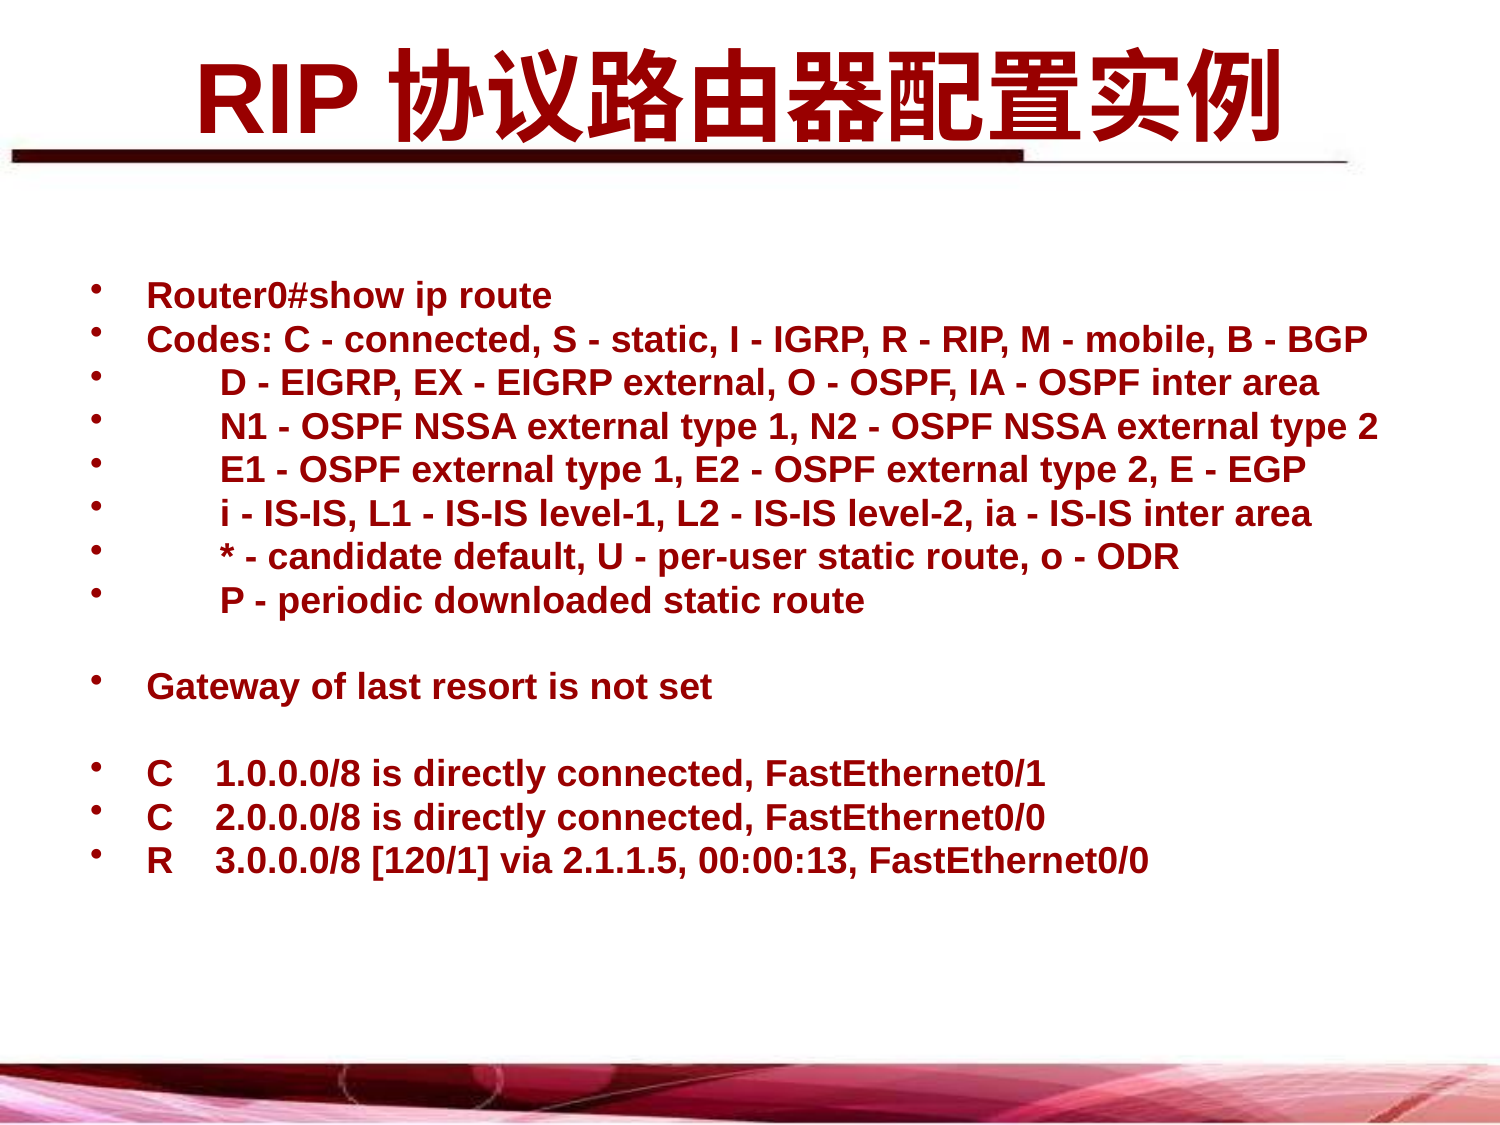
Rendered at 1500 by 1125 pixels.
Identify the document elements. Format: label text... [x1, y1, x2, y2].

list Router0#show ip route Codes: C - connected, S - static, I - IGRP, R - RIP, M - mobile, B - BGP D - EIGRP, EX - EIGRP external, O - OSPF, IA - OSPF inter area N1 - OSPF NSSA external type 1, N2 - OSPF NSSA external type 2 E1 - OSPF external type 1, E2 - OSPF external type 2, E - EGP i - IS-IS, L1 - IS-IS level-1, L2 - IS-IS level-2, ia - IS-IS inter area * - candidate default, U - per-user static route, o - ODR P - periodic downloaded static route Gateway of last resort is not set C 1.0.0.0/8 is directly connected, FastEthernet0/1 C 2.0.0.0/8 is directly connected, FastEthernet0/0 R 3.0.0.0/8 [120/1] via 2.1.1.5, 00:00:13, FastEthernet0/0 [74, 219, 1426, 1006]
picture [0, 0, 1500, 1125]
title RIP协议路由器配置实例 [64, 0, 1416, 188]
